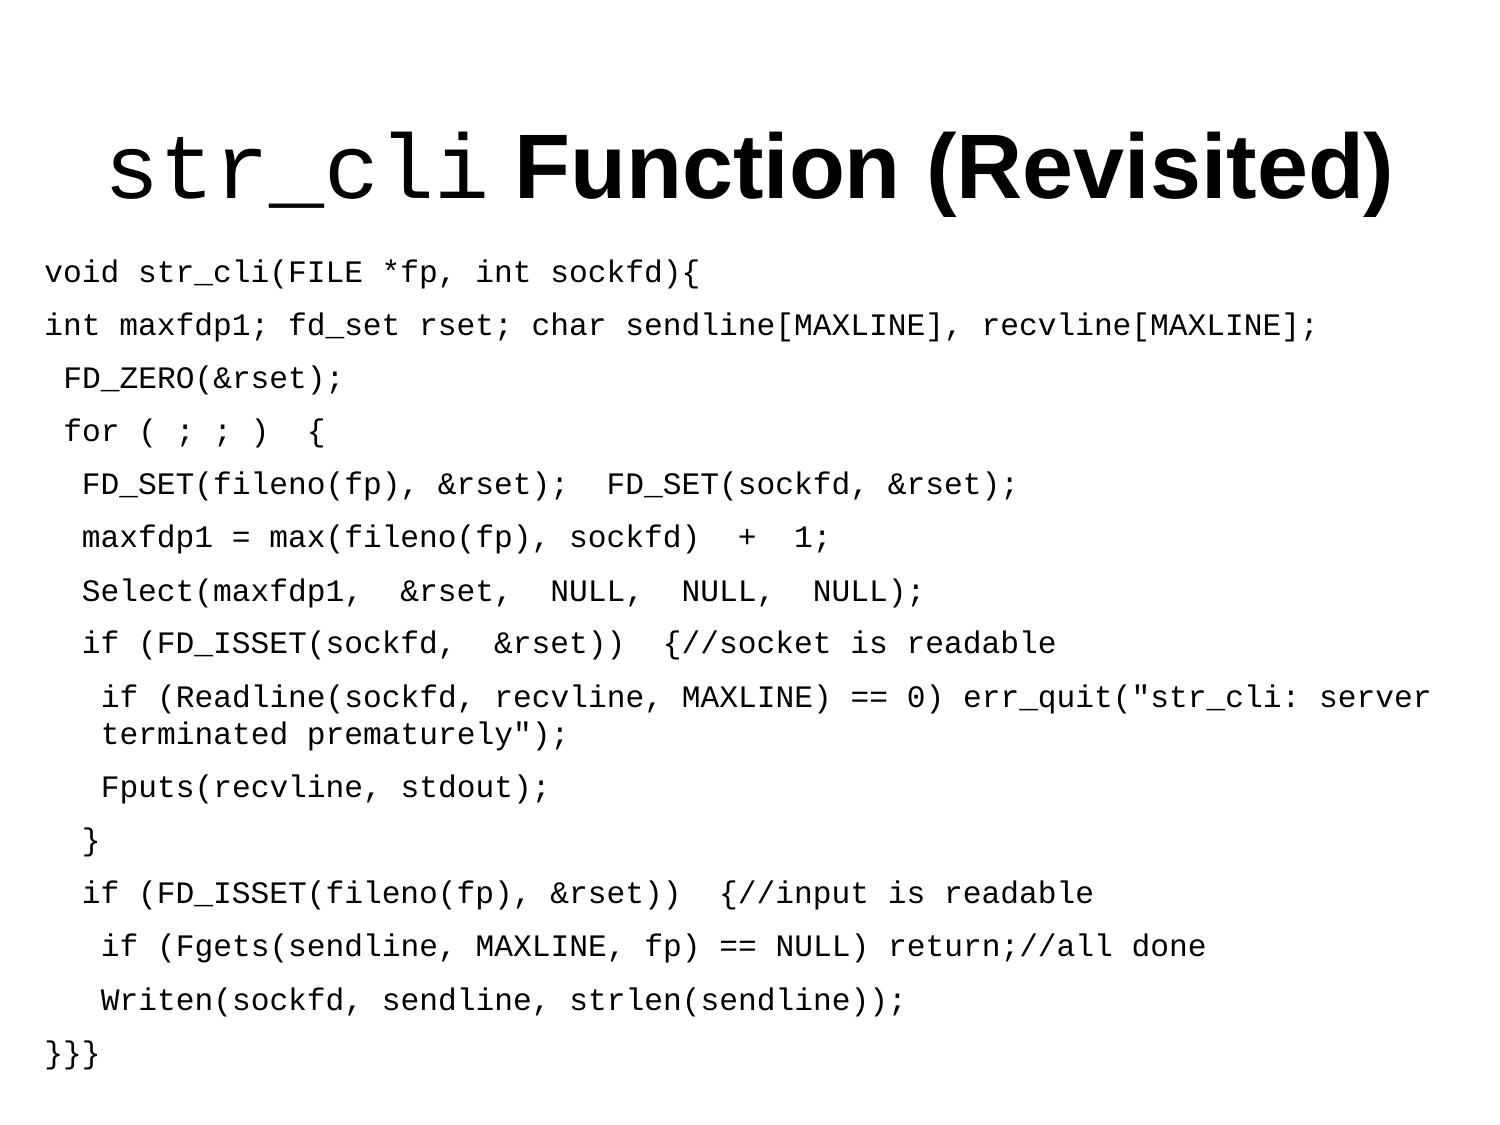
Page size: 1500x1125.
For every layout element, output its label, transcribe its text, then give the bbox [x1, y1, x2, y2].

title str_cli Function (Revisited) [74, 67, 1426, 243]
list void str_cli(FILE *fp, int sockfd){ int maxfdp1; fd_set rset; char sendline[MAXLINE], recvline[MAXLINE]; FD_ZERO(&rset); for ( ; ; ) { FD_SET(fileno(fp), &rset); FD_SET(sockfd, &rset); maxfdp1 = max(fileno(fp), sockfd) + 1; Select(maxfdp1, &rset, NULL, NULL, NULL); if (FD_ISSET(sockfd, &rset)) {//socket is readable if (Readline(sockfd, recvline, MAXLINE) == 0) err_quit("str_cli: server terminated prematurely"); Fputs(recvline, stdout); } if (FD_ISSET(fileno(fp), &rset)) {//input is readable if (Fgets(sendline, MAXLINE, fp) == NULL) return;//all done Writen(sockfd, sendline, strlen(sendline)); }}} [29, 243, 1459, 1048]
